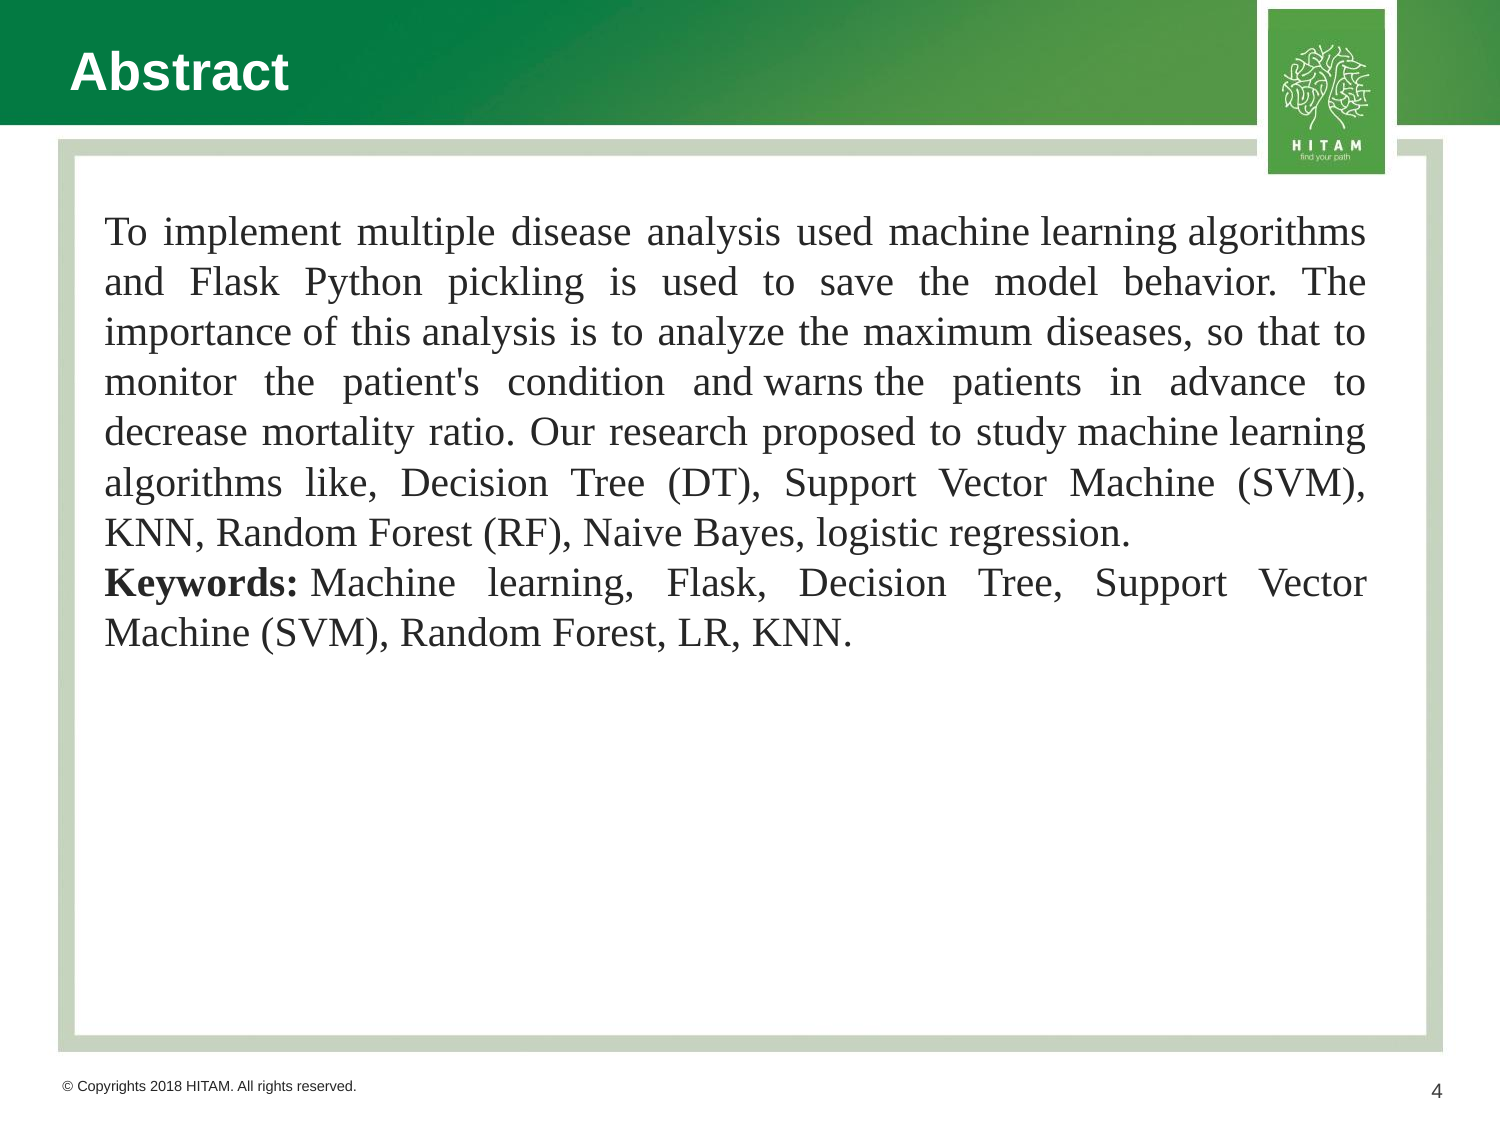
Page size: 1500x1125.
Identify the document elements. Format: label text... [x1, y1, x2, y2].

text_box To implement multiple disease analysis used machine learning algorithms and Flask Python pickling is used to save the model behavior. The importance of this analysis is to analyze the maximum diseases, so that to monitor the patient's condition and warns the patients in advance to decrease mortality ratio. Our research proposed to study machine learning algorithms like, Decision Tree (DT), Support Vector Machine (SVM), KNN, Random Forest (RF), Naive Bayes, logistic regression. Keywords: Machine learning, Flask, Decision Tree, Support Vector Machine (SVM), Random Forest, LR, KNN.​​ [89, 196, 1383, 662]
picture [0, 0, 1500, 1125]
title Abstract [54, 24, 1405, 113]
